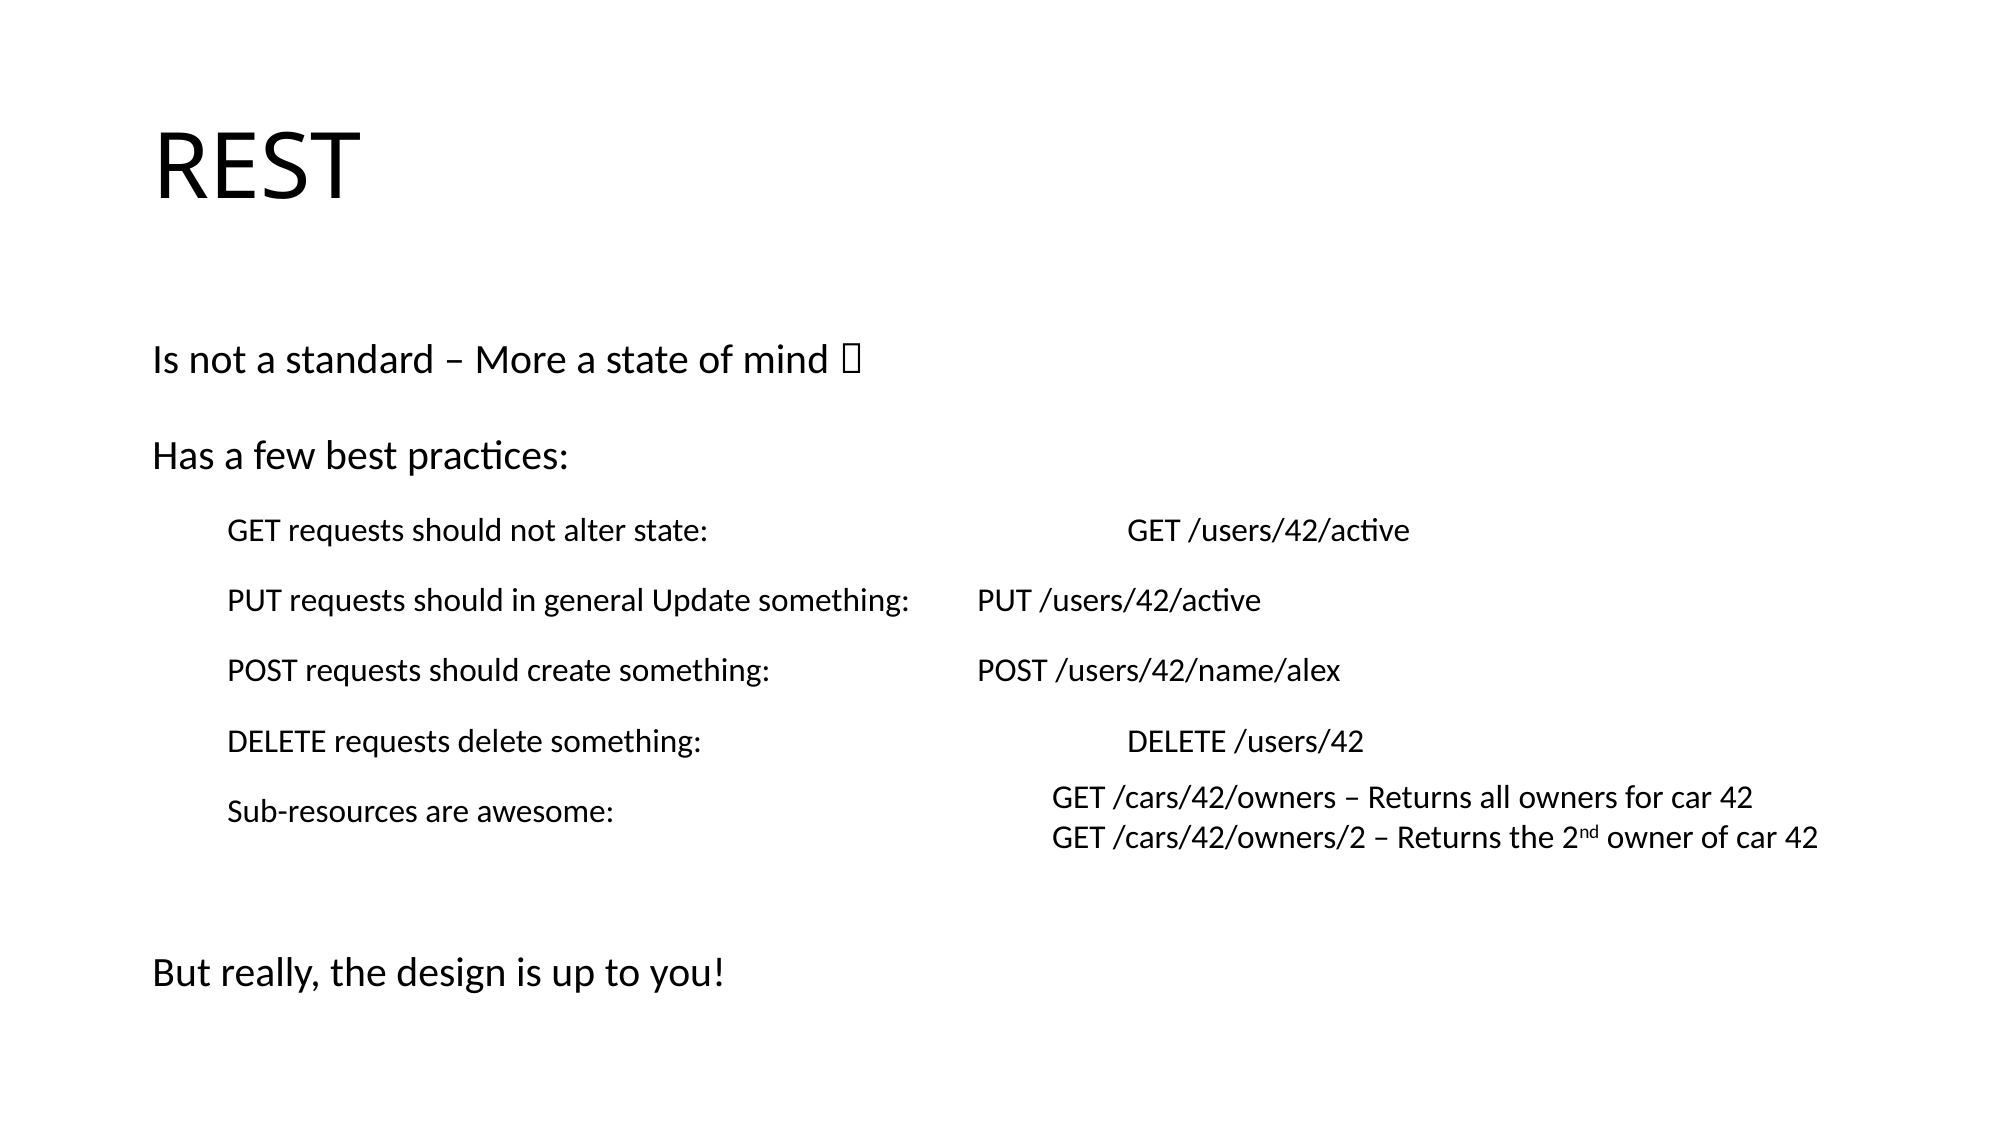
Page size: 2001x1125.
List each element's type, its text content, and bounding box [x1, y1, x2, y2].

text_box GET /cars/42/owners – Returns all owners for car 42 GET /cars/42/owners/2 – Returns the 2nd owner of car 42 [1037, 767, 1977, 862]
title REST [137, 59, 1863, 278]
list Is not a standard – More a state of mind  Has a few best practices: GET requests should not alter state: GET /users/42/active PUT requests should in general Update something: PUT /users/42/active POST requests should create something: POST /users/42/name/alex DELETE requests delete something: DELETE /users/42 Sub-resources are awesome: But really, the design is up to you! [137, 299, 1863, 1125]
